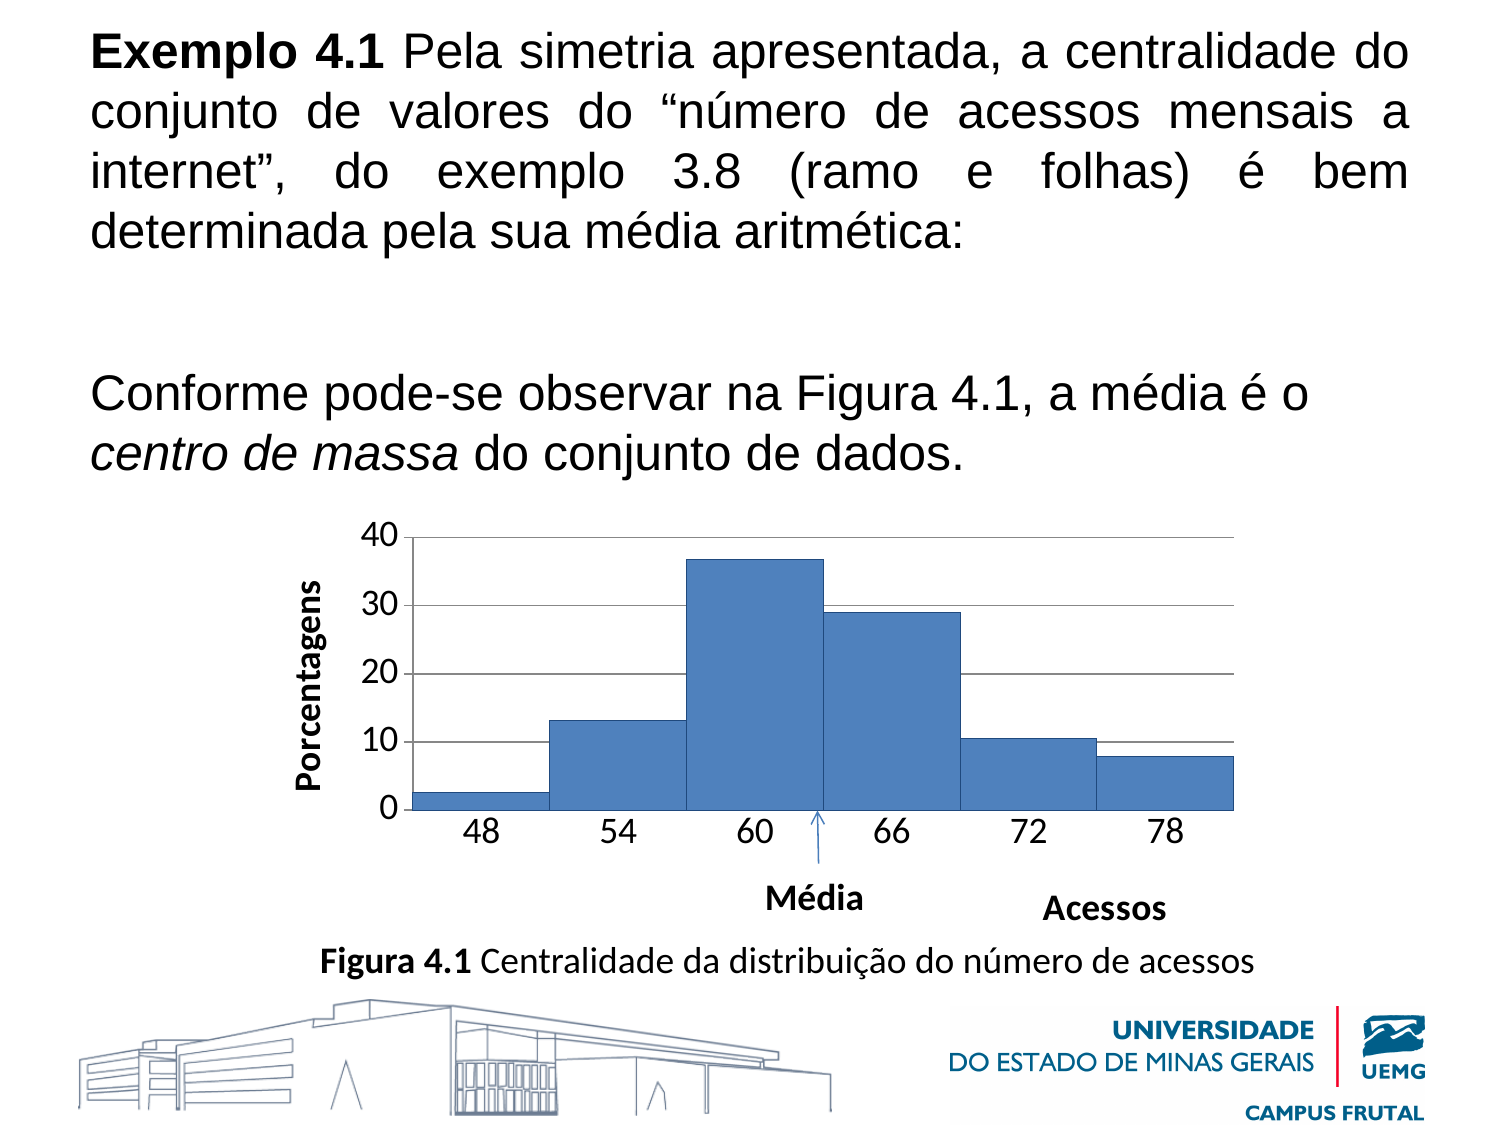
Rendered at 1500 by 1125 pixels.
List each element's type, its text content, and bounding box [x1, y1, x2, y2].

picture [78, 999, 832, 1116]
picture [1371, 1020, 1416, 1030]
picture [1415, 1067, 1425, 1075]
picture [950, 1006, 1425, 1125]
text_box Figura 4.1 Centralidade da distribuição do número de acessos [305, 928, 1271, 989]
title Exemplo 4.1 Pela simetria apresentada, a centralidade do conjunto de valores do “número de acessos mensais a internet”, do exemplo 3.8 (ramo e folhas) é bem determinada pela sua média aritmética: [75, 45, 1425, 233]
chart [253, 509, 1255, 948]
picture [953, 1056, 963, 1068]
picture [1391, 1028, 1410, 1038]
